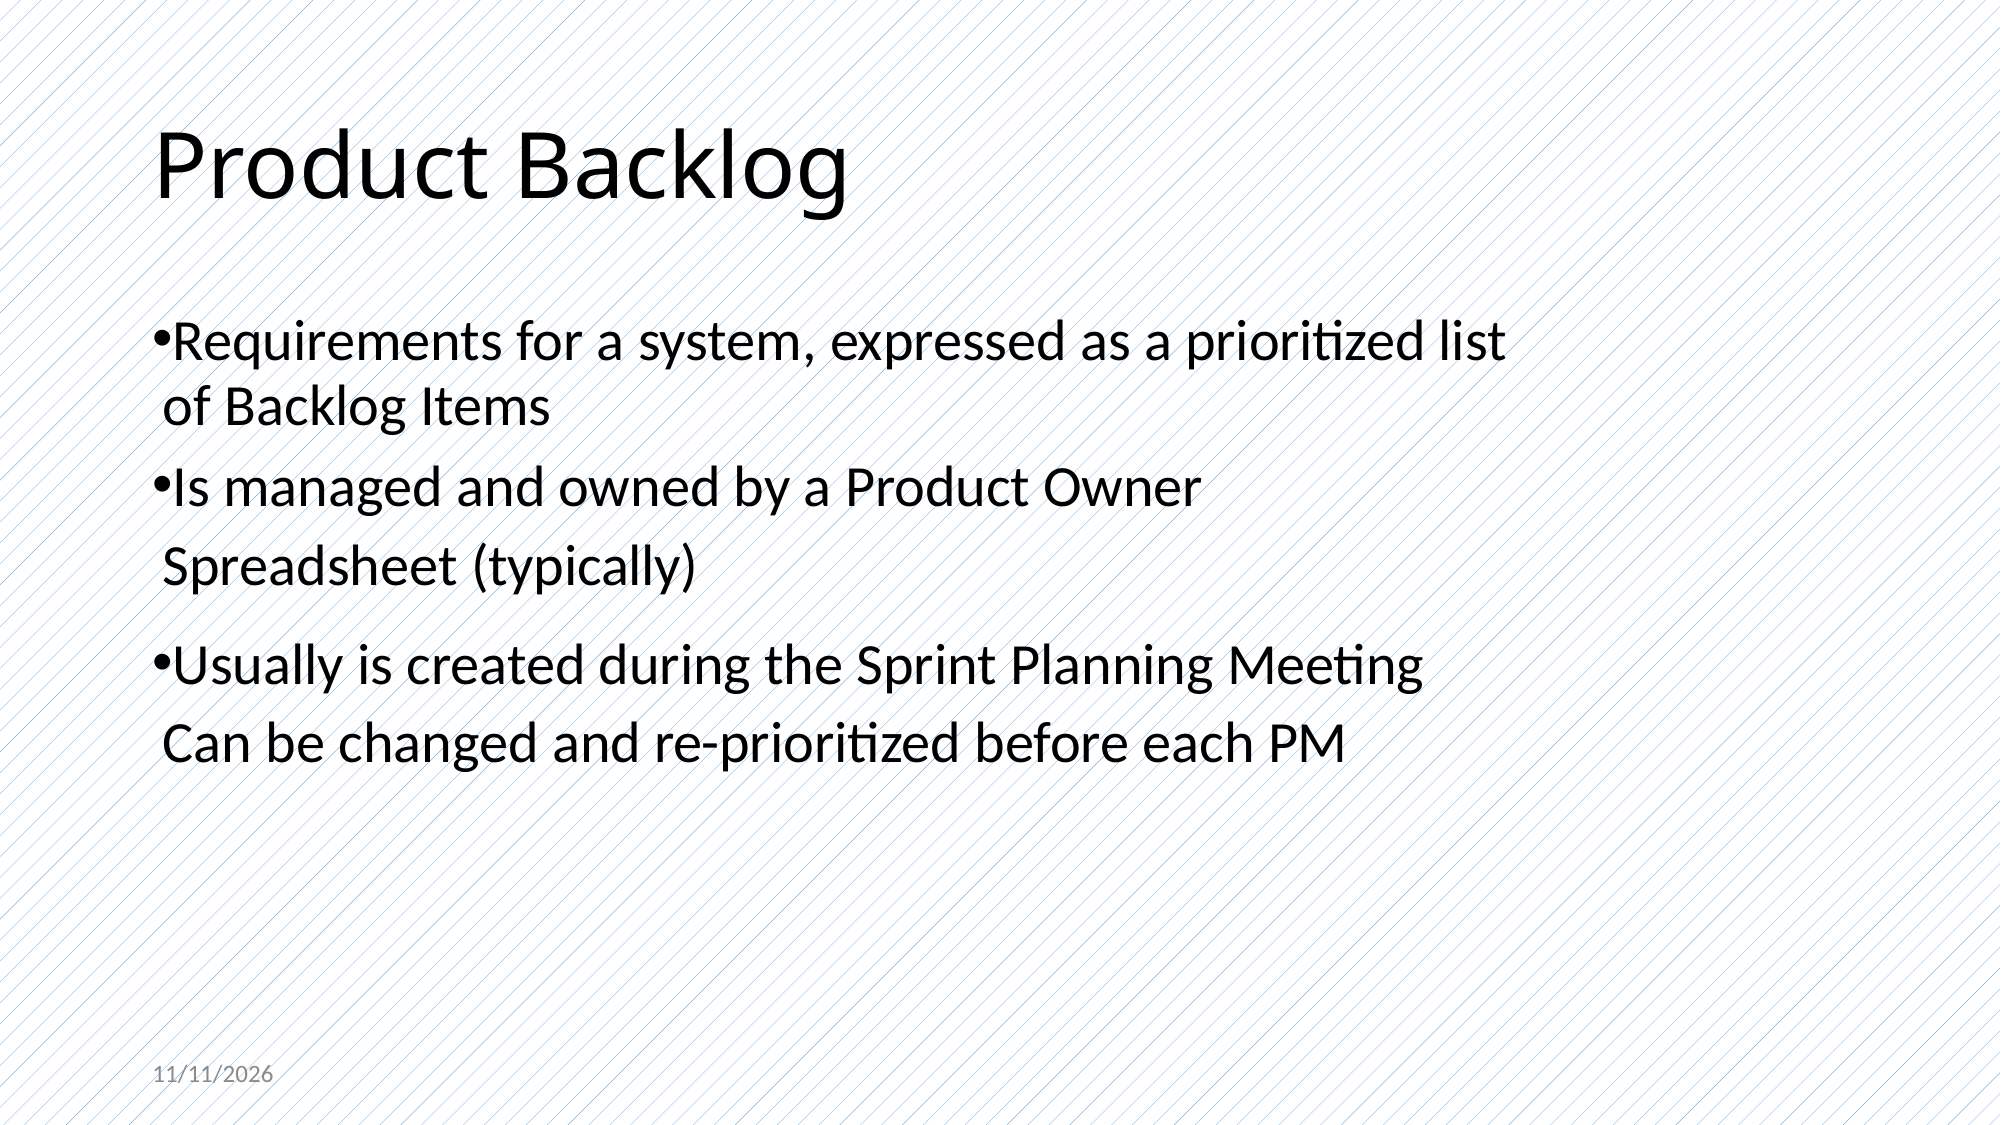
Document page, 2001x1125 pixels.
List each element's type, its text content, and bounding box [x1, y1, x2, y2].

list Requirements for a system, expressed as a prioritized list of Backlog Items Is managed and owned by a Product Owner Spreadsheet (typically) Usually is created during the Sprint Planning Meeting Can be changed and re-prioritized before each PM [137, 299, 1530, 913]
footer [662, 1042, 1338, 1103]
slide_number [137, 1042, 588, 1103]
title Product Backlog [137, 59, 1863, 278]
